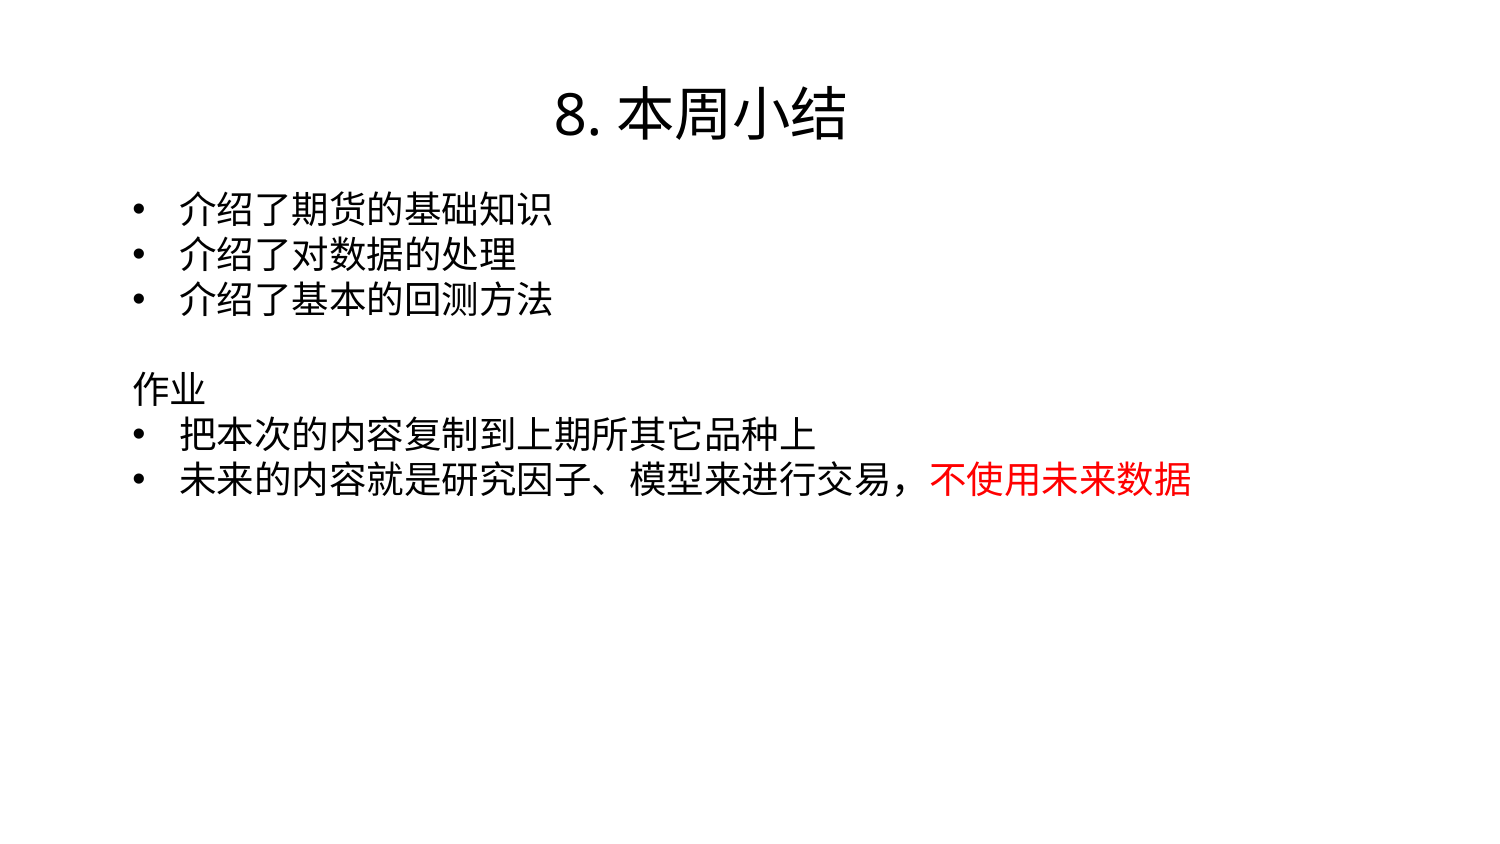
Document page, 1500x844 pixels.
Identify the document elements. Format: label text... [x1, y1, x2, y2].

title 8.本周小结 [153, 61, 1250, 164]
text_box 介绍了期货的基础知识 介绍了对数据的处理 介绍了基本的回测方法 作业 把本次的内容复制到上期所其它品种上 未来的内容就是研究因子、模型来进行交易，不使用未来数据 [117, 179, 1416, 509]
